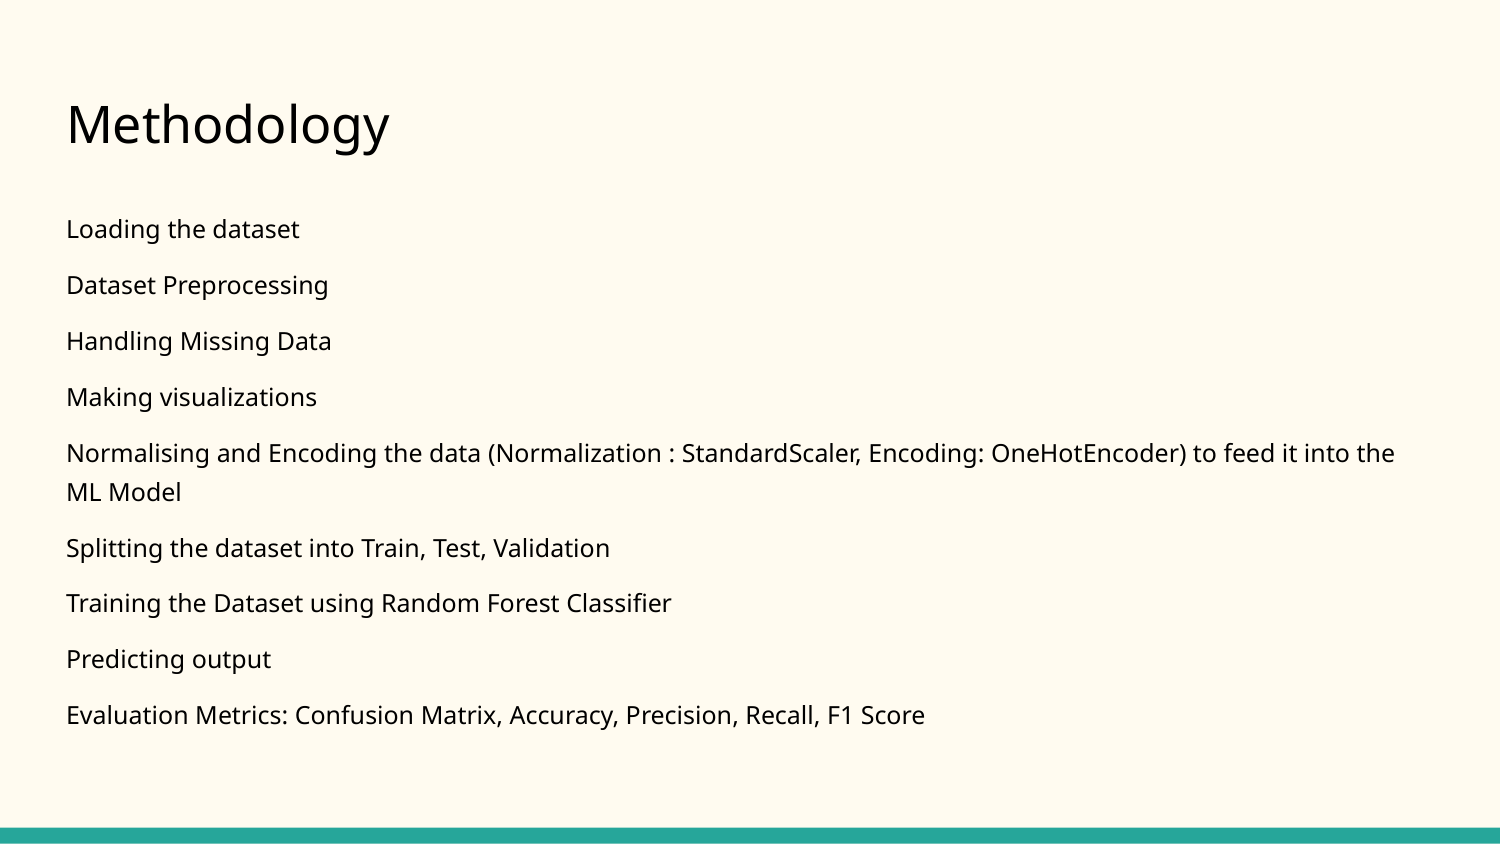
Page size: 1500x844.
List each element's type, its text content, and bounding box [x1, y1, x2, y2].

title Methodology [51, 72, 1449, 174]
list Loading the dataset Dataset Preprocessing Handling Missing Data Making visualizations Normalising and Encoding the data (Normalization : StandardScaler, Encoding: OneHotEncoder) to feed it into the ML Model Splitting the dataset into Train, Test, Validation Training the Dataset using Random Forest Classifier Predicting output Evaluation Metrics: Confusion Matrix, Accuracy, Precision, Recall, F1 Score [51, 192, 1449, 750]
